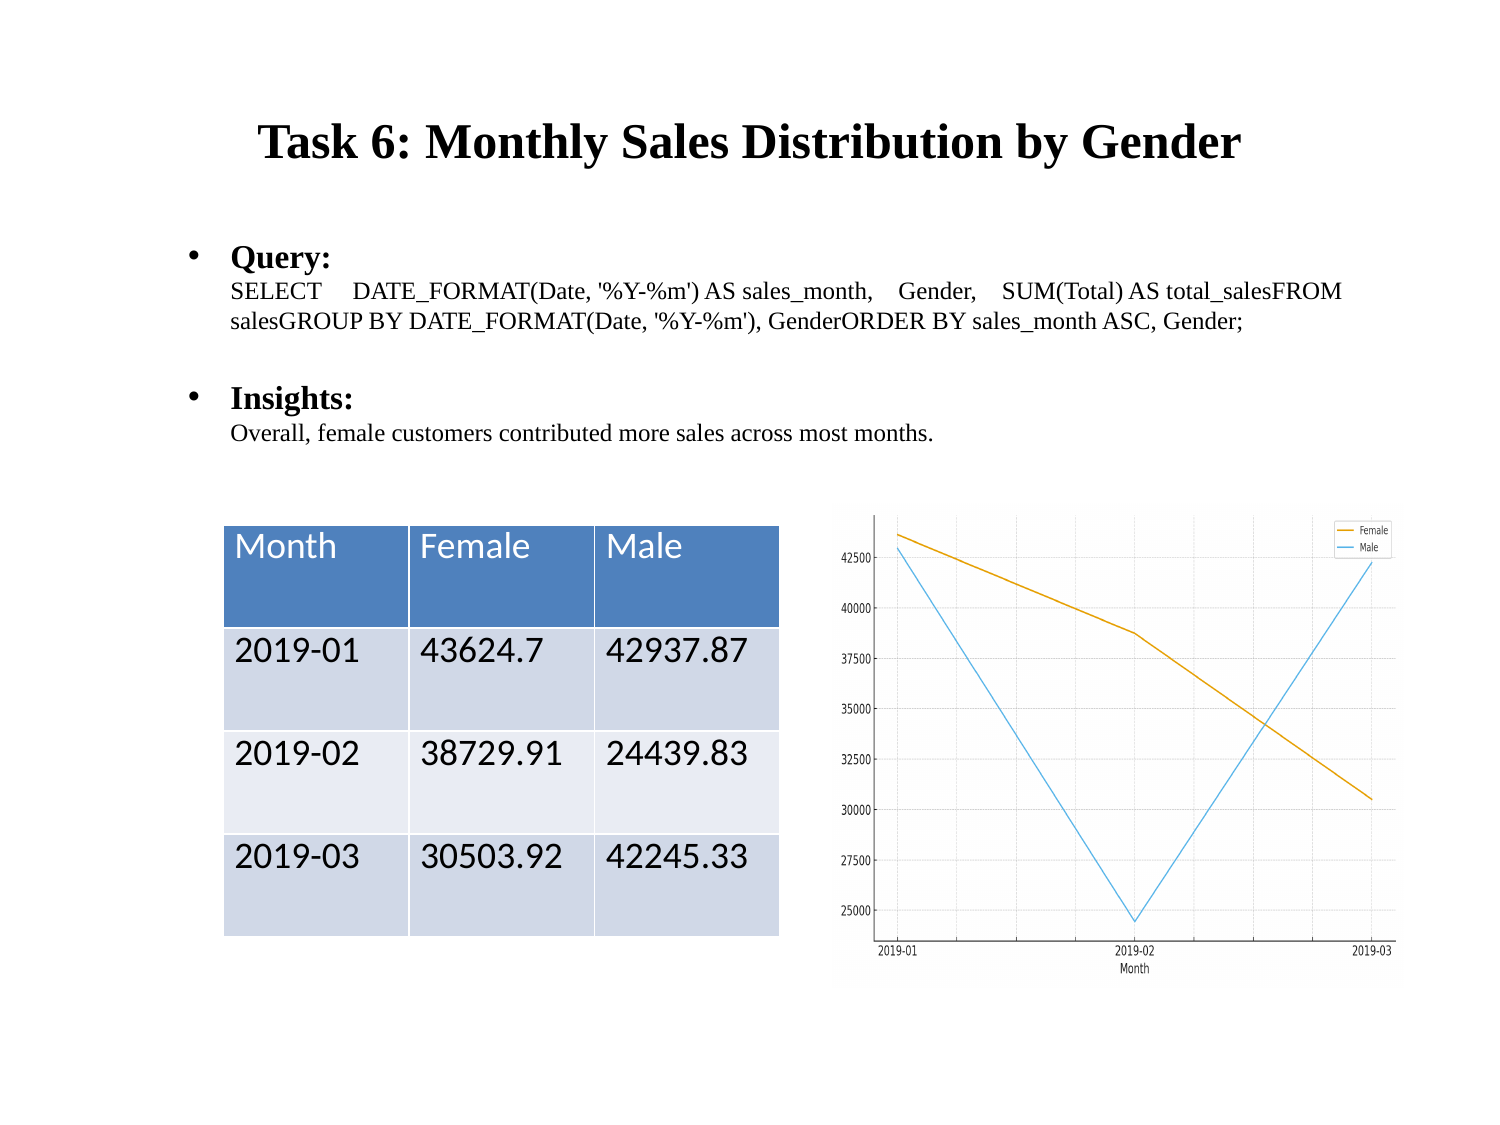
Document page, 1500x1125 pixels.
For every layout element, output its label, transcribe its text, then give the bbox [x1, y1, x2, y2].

table_cell 2019-01 [224, 629, 408, 730]
table_cell 42937.87 [595, 629, 779, 730]
list Query: SELECT DATE_FORMAT(Date, '%Y-%m') AS sales_month, Gender, SUM(Total) AS total_salesFROM salesGROUP BY DATE_FORMAT(Date, '%Y-%m'), GenderORDER BY sales_month ASC, Gender; Insights: Overall, female customers contributed more sales across most months. [173, 227, 1456, 898]
table_cell 2019-02 [224, 732, 408, 833]
table_header Month [224, 526, 408, 627]
table_cell 24439.83 [595, 732, 779, 833]
table_header Female [410, 526, 594, 627]
title Task 6: Monthly Sales Distribution by Gender [75, 45, 1425, 233]
table_cell 42245.33 [595, 835, 779, 936]
table_cell 30503.92 [410, 835, 594, 936]
table_cell 43624.7 [410, 629, 594, 730]
picture [832, 503, 1404, 988]
table_cell 2019-03 [224, 835, 408, 936]
table_header Male [595, 526, 779, 627]
table_cell 38729.91 [410, 732, 594, 833]
